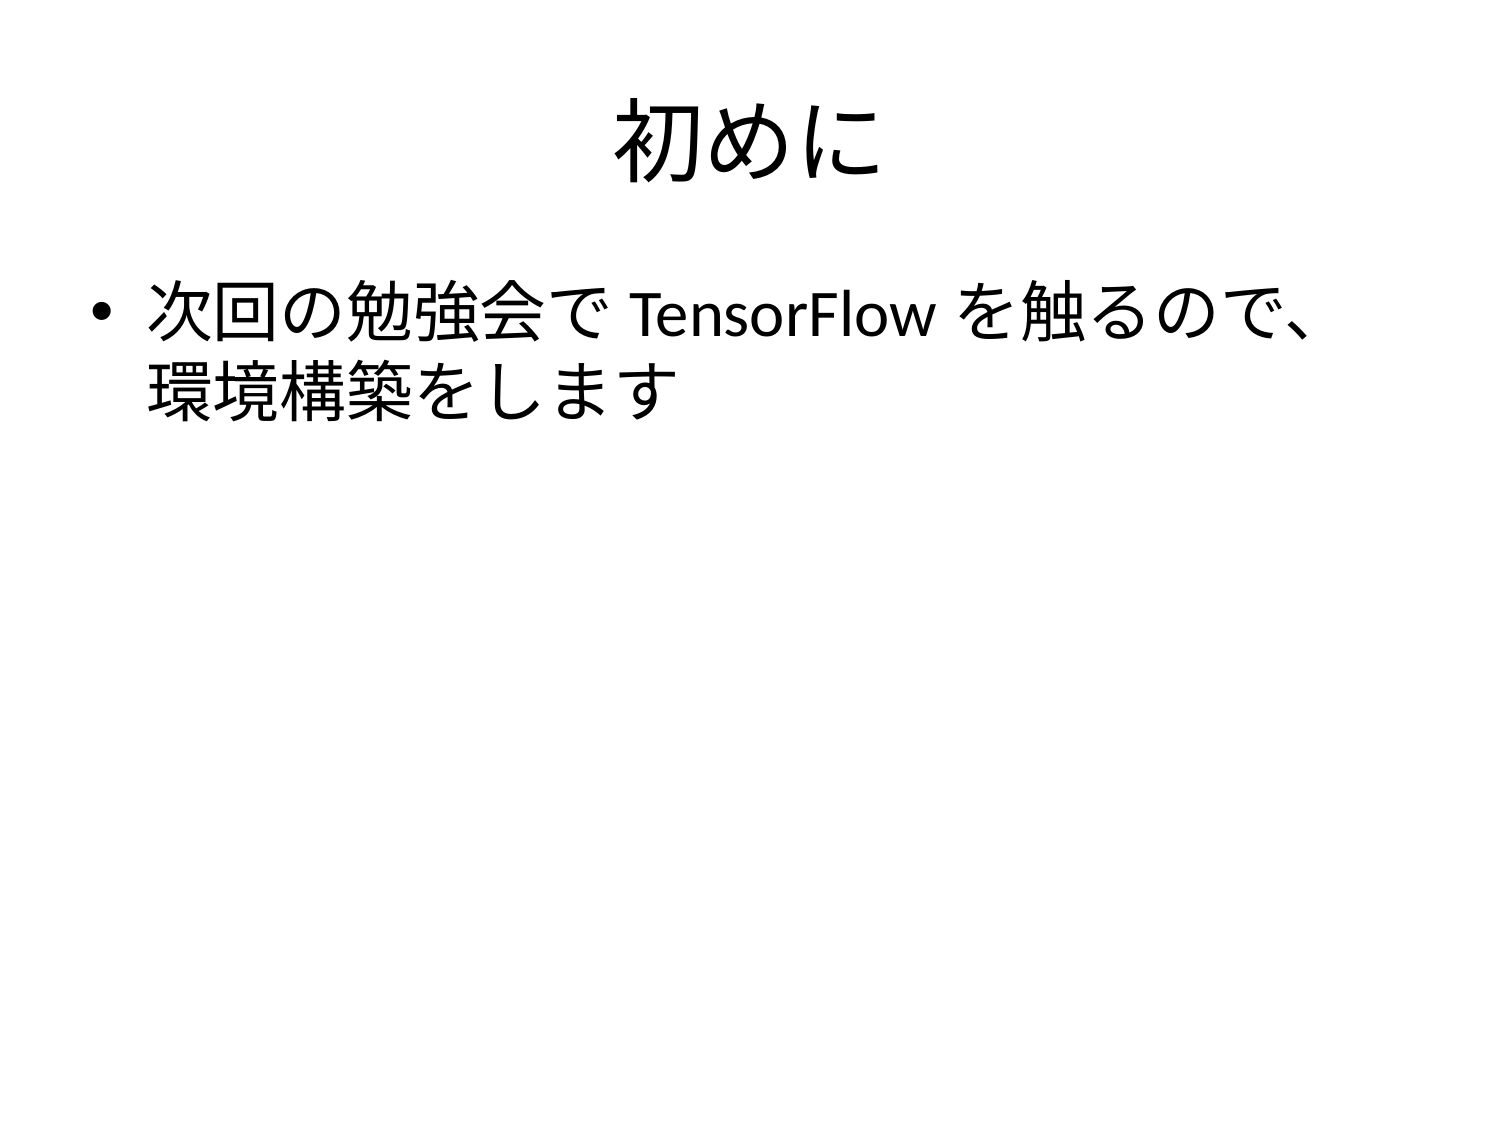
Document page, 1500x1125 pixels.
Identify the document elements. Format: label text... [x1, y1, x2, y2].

title 初めに [75, 45, 1425, 233]
list 次回の勉強会でTensorFlowを触るので、環境構築をします [75, 262, 1425, 1005]
